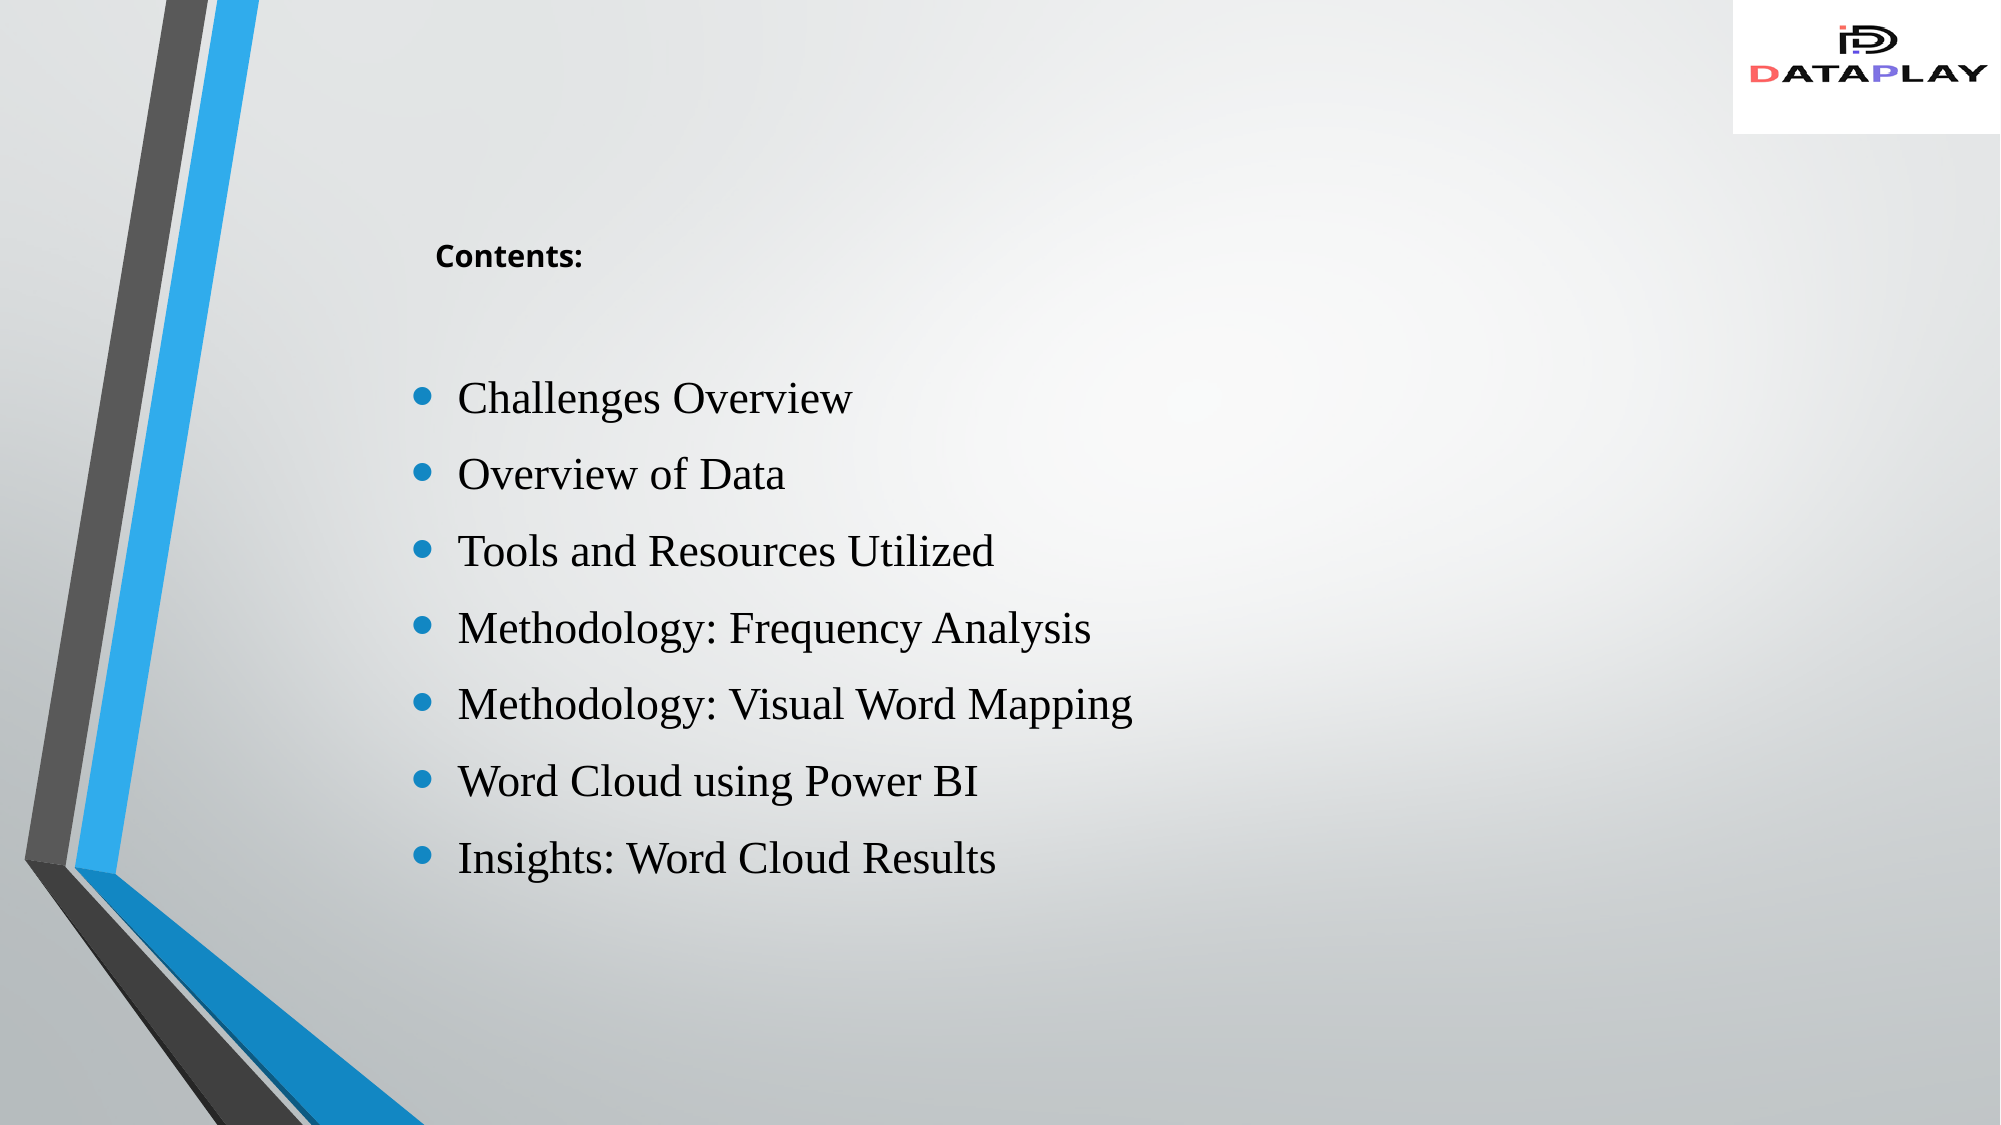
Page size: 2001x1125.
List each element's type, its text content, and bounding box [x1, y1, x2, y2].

picture [1733, 0, 2000, 134]
title Contents: [140, 229, 887, 319]
list Challenges Overview Overview of Data Tools and Resources Utilized Methodology: Frequency Analysis Methodology: Visual Word Mapping Word Cloud using Power BI Insights: Word Cloud Results [395, 299, 1813, 950]
